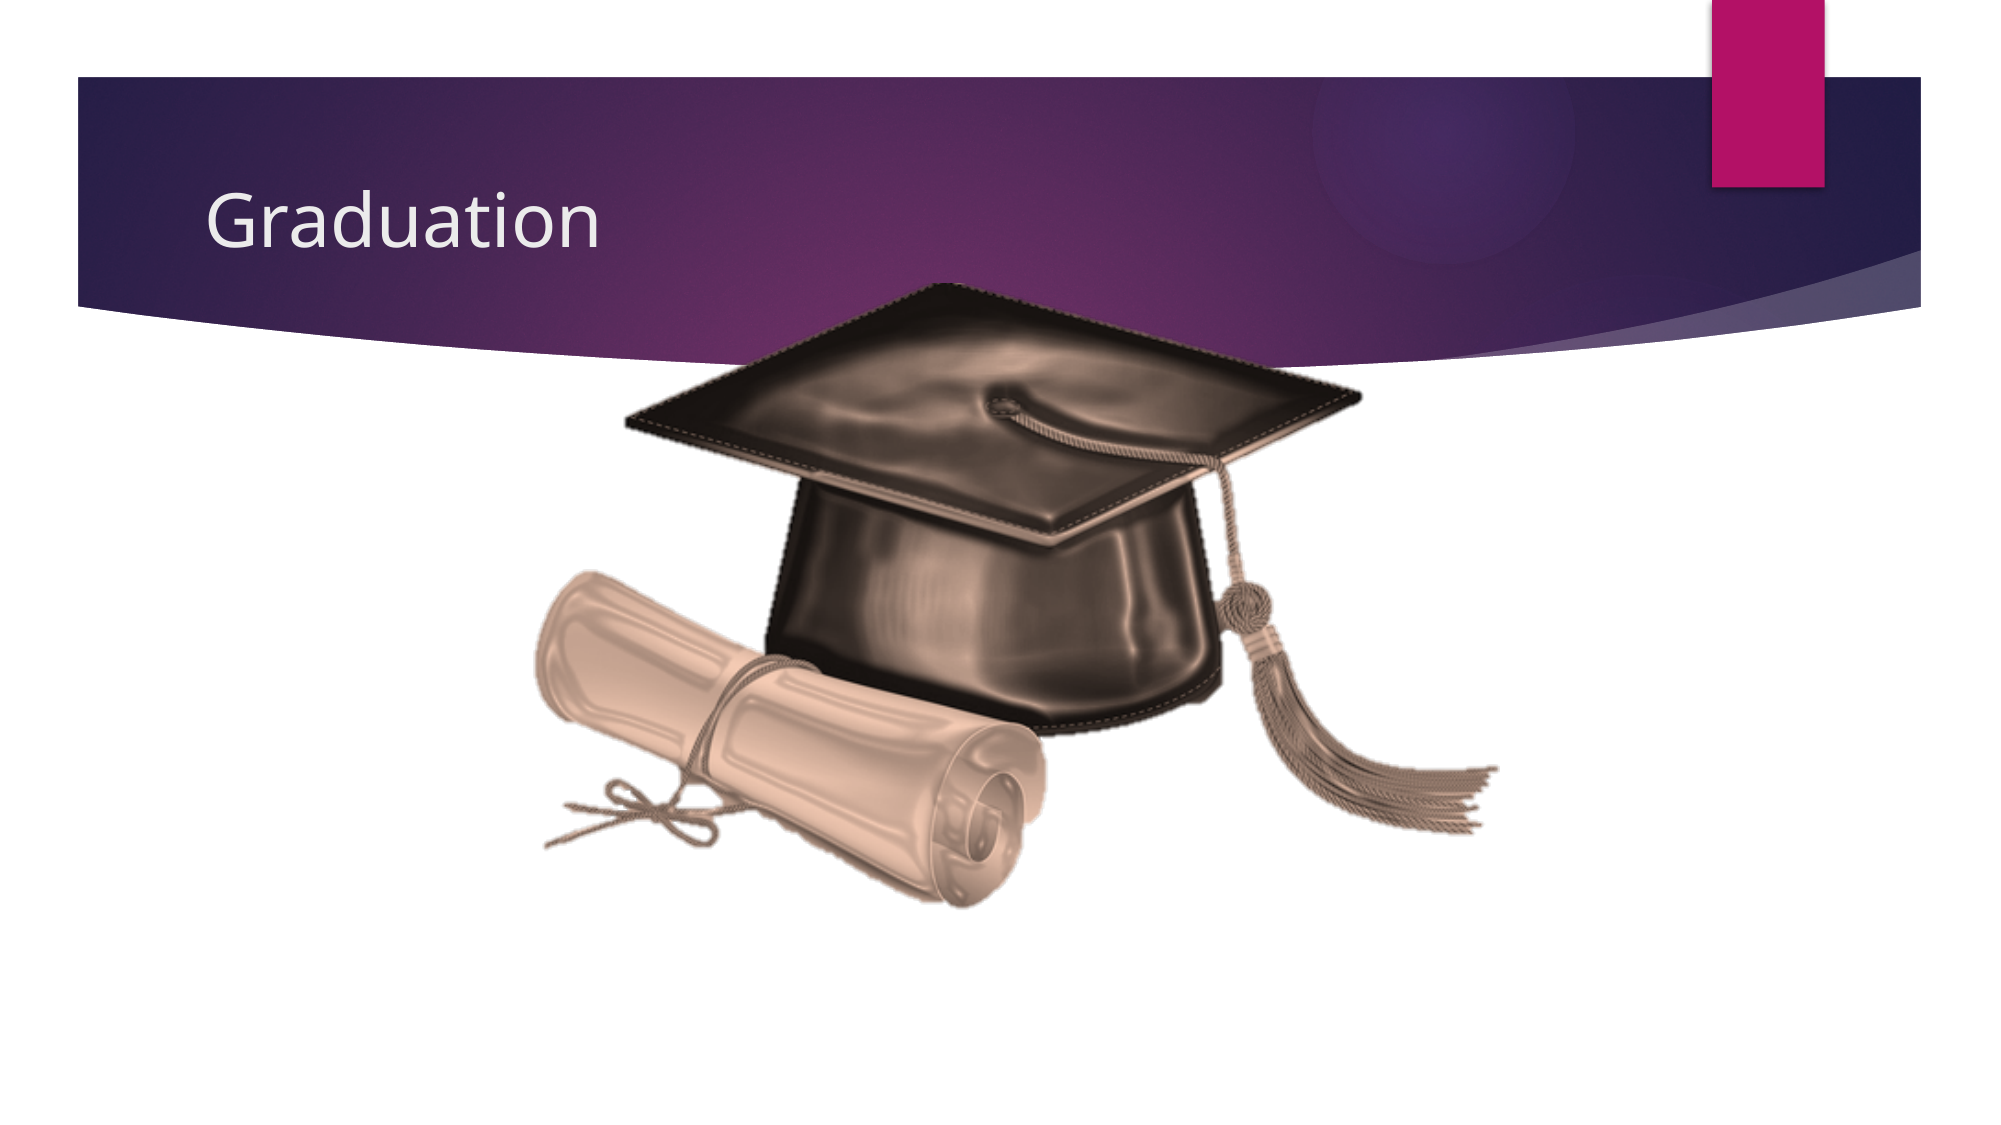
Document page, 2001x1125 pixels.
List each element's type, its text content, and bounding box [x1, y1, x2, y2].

picture [509, 282, 1501, 923]
title Graduation [189, 159, 1627, 276]
